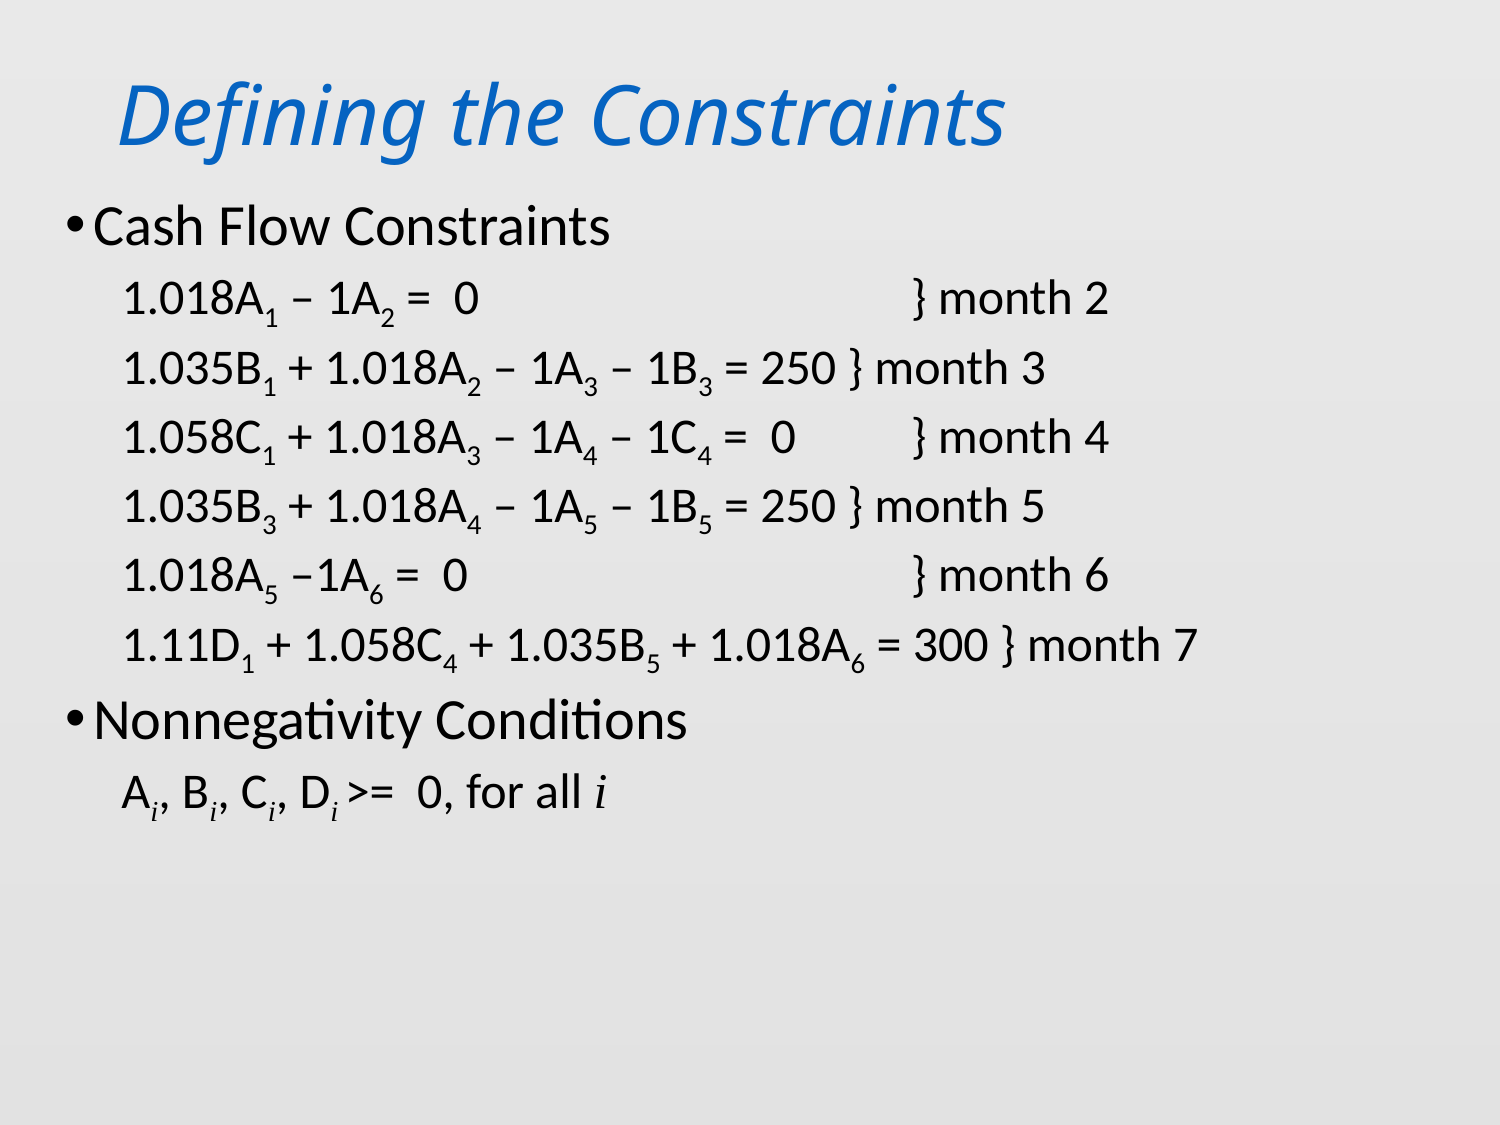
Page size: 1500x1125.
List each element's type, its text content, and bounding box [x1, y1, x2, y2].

list Cash Flow Constraints 1.018A1 – 1A2 = 0 } month 2 1.035B1 + 1.018A2 – 1A3 – 1B3 = 250 } month 3 1.058C1 + 1.018A3 – 1A4 – 1C4 = 0 } month 4 1.035B3 + 1.018A4 – 1A5 – 1B5 = 250 } month 5 1.018A5 –1A6 = 0 } month 6 1.11D1 + 1.058C4 + 1.035B5 + 1.018A6 = 300 } month 7 Nonnegativity Conditions Ai, Bi, Ci, Di >= 0, for all i [50, 187, 1450, 951]
title Defining the Constraints [101, 63, 1377, 175]
